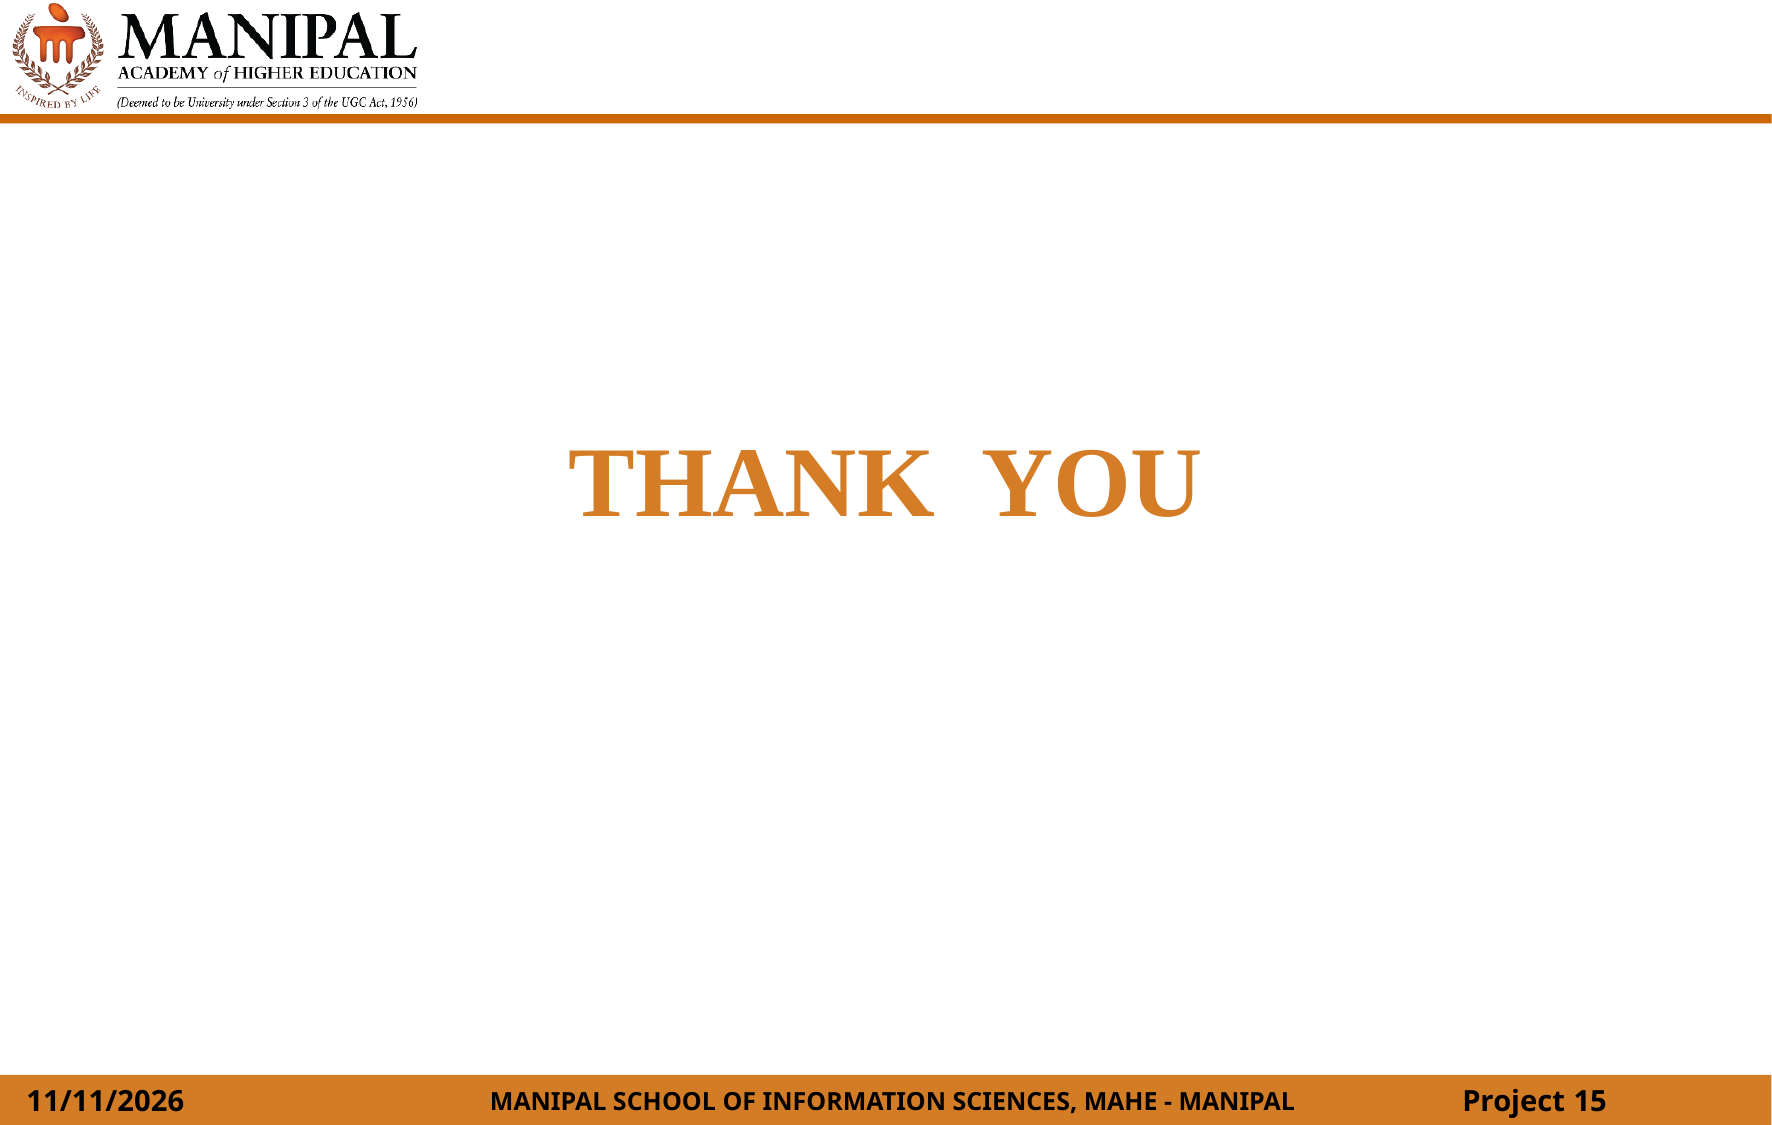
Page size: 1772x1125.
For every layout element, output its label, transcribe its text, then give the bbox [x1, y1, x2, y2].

picture [0, 0, 429, 119]
text_box THANK YOU [299, 325, 1473, 561]
